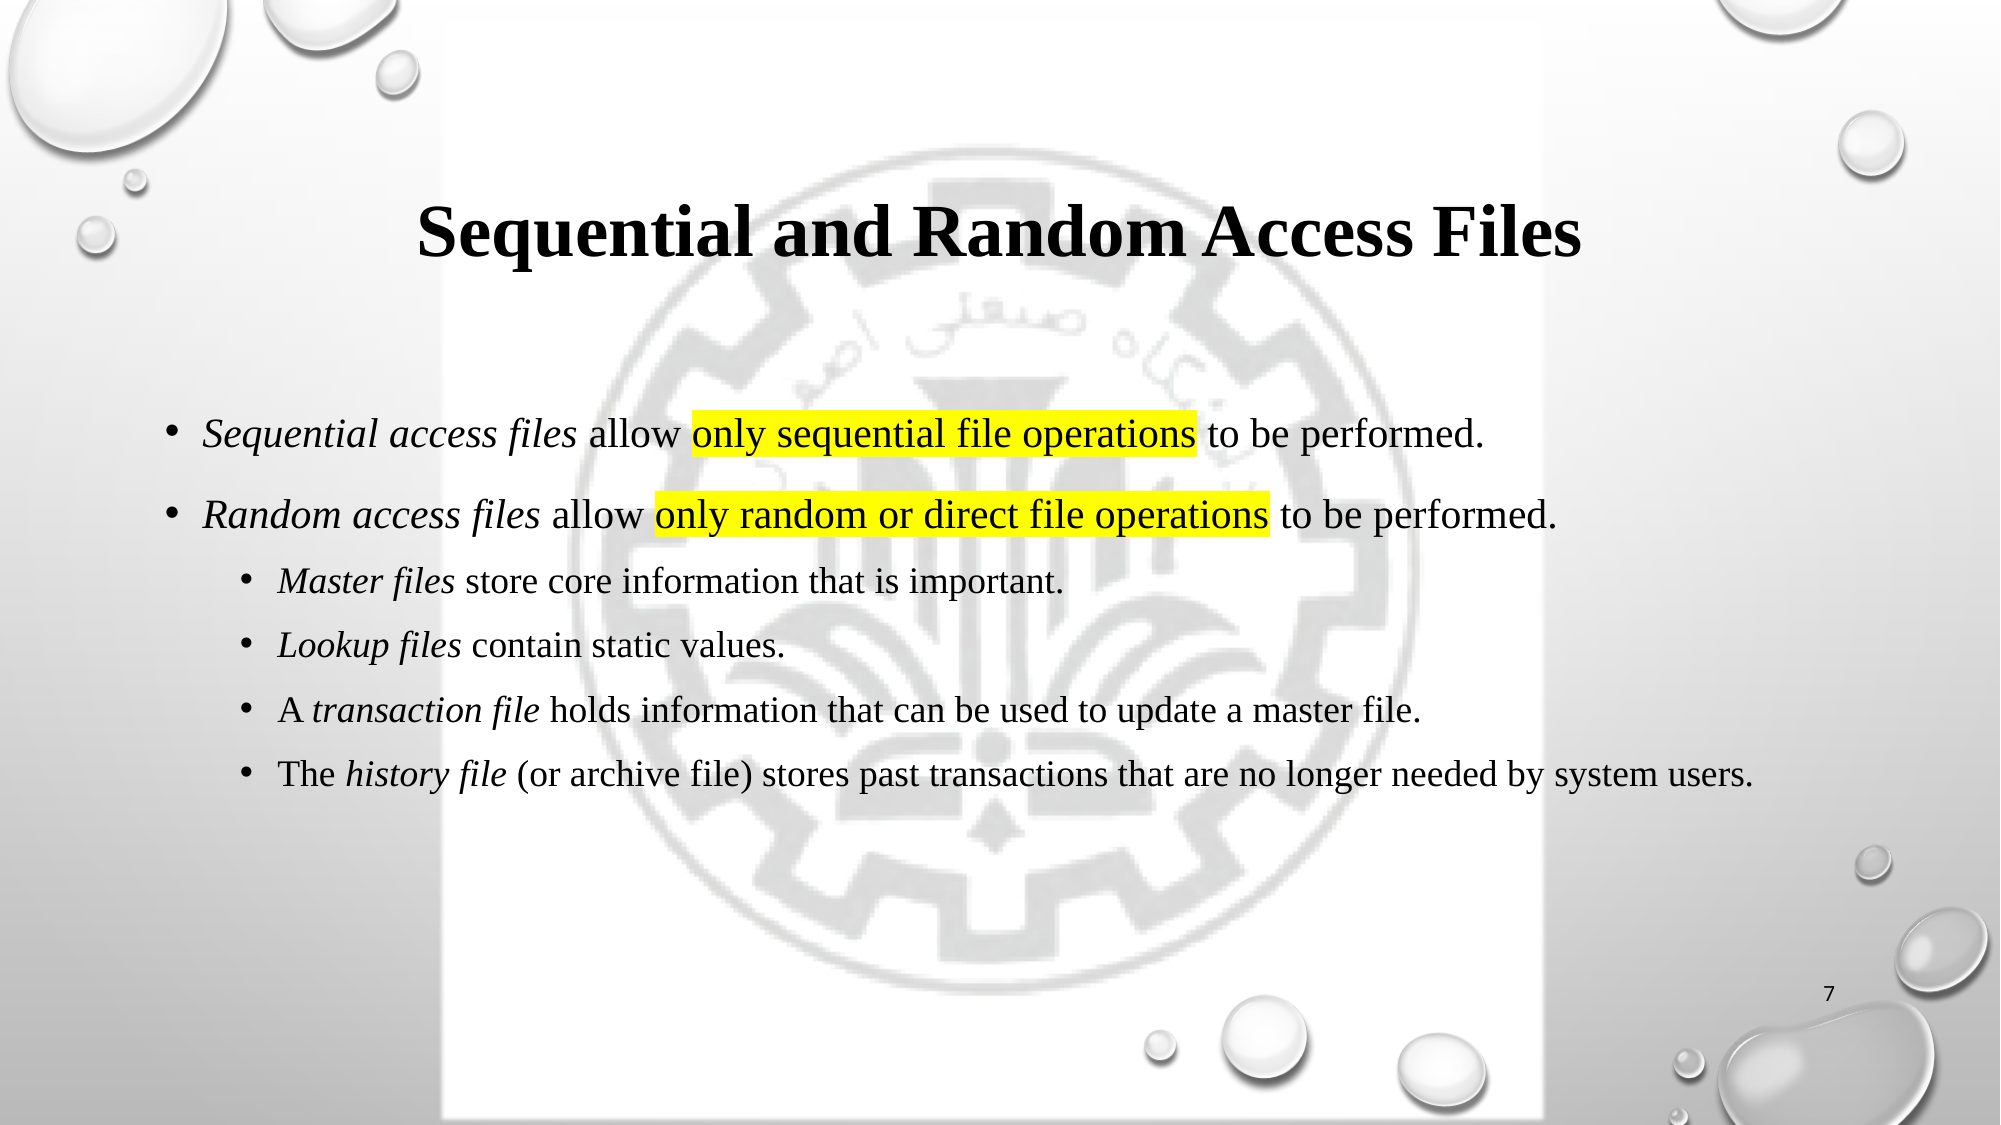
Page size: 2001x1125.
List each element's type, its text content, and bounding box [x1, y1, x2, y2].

picture [0, 0, 2000, 1125]
slide_number 7 [1724, 965, 1851, 1025]
title Sequential and Random Access Files [149, 101, 1851, 364]
list Sequential access files allow only sequential file operations to be performed. Random access files allow only random or direct file operations to be performed. Master files store core information that is important. Lookup files contain static values. A transaction file holds information that can be used to update a master file. The history file (or archive file) stores past transactions that are no longer needed by system users. [149, 388, 1850, 950]
